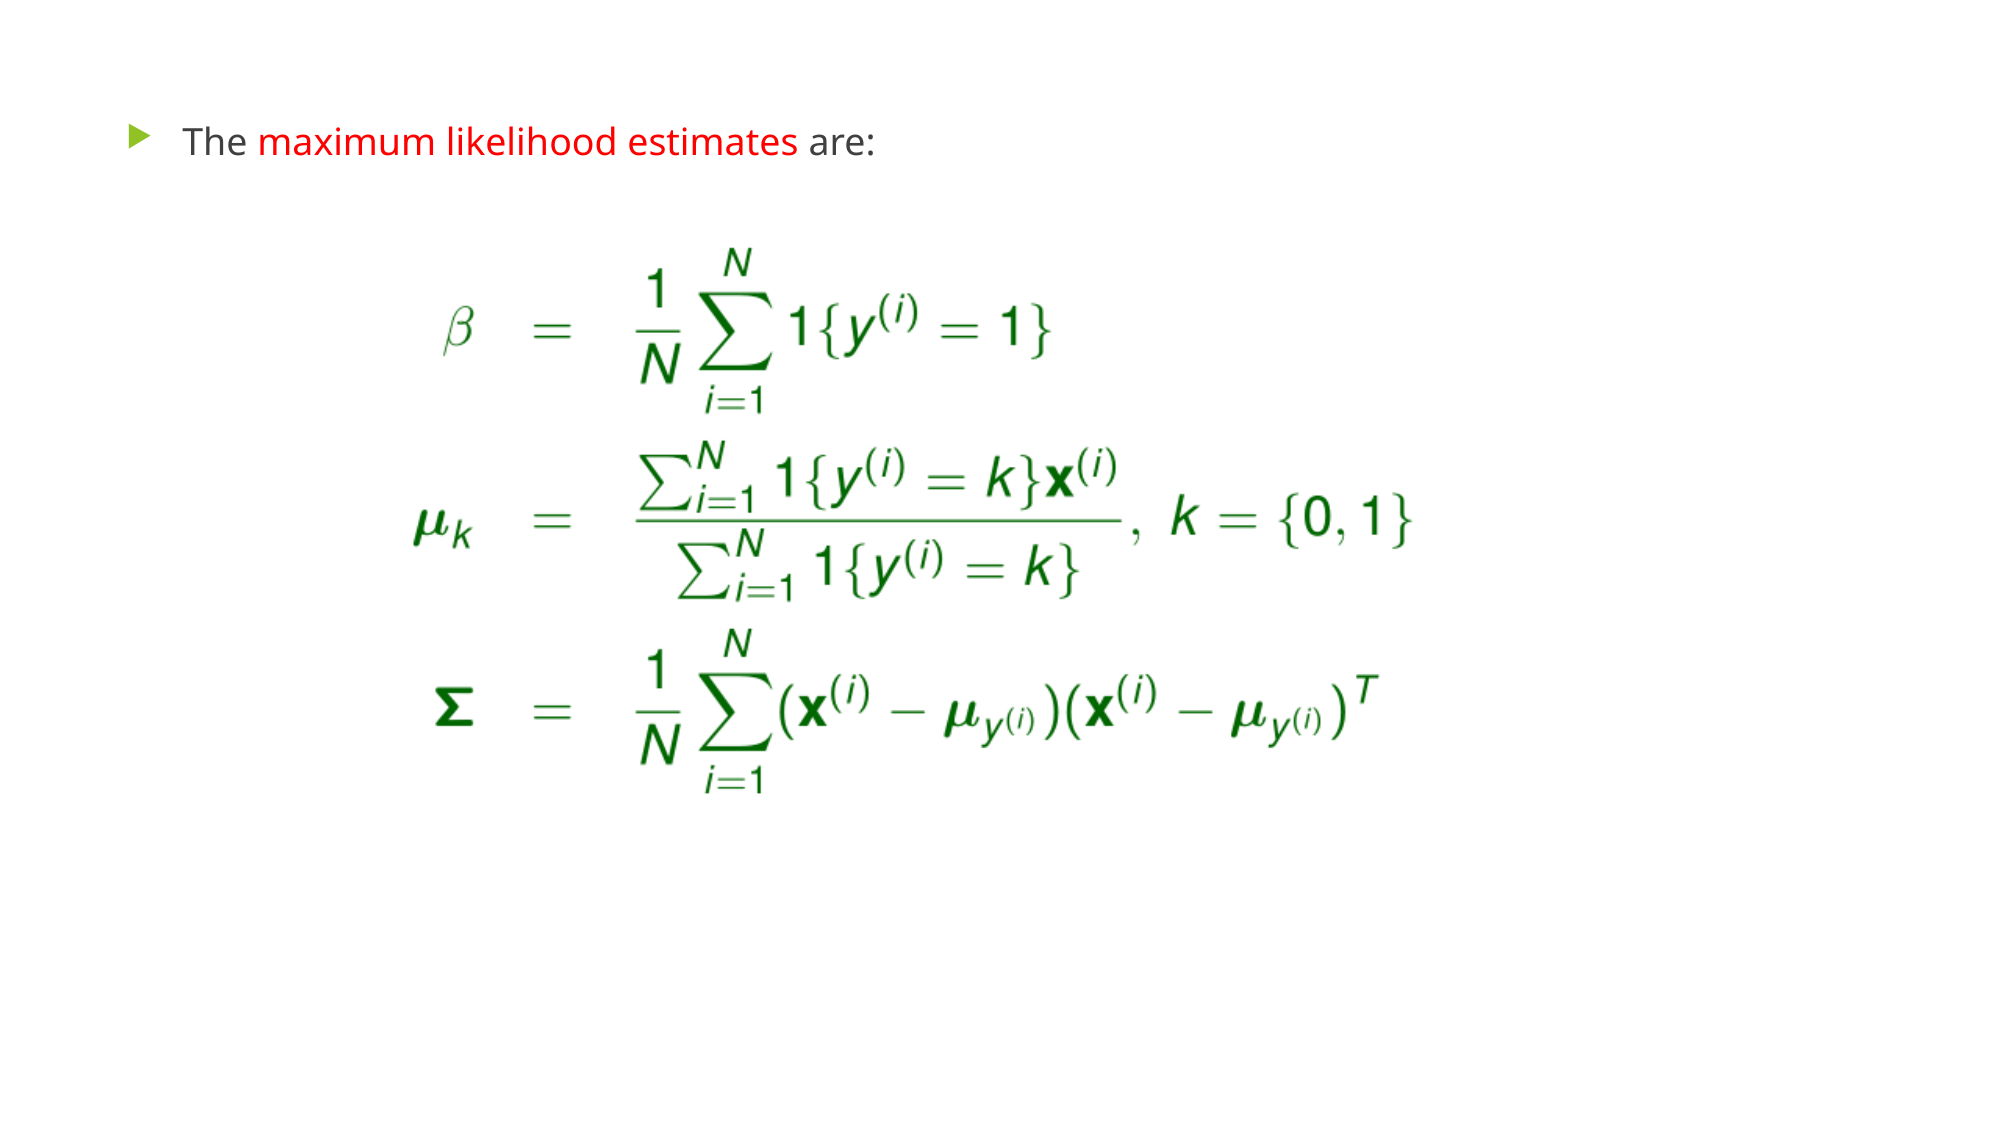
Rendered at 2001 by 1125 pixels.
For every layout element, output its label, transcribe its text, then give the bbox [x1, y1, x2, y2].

picture [366, 220, 1466, 803]
list The maximum likelihood estimates are: [111, 109, 1522, 992]
